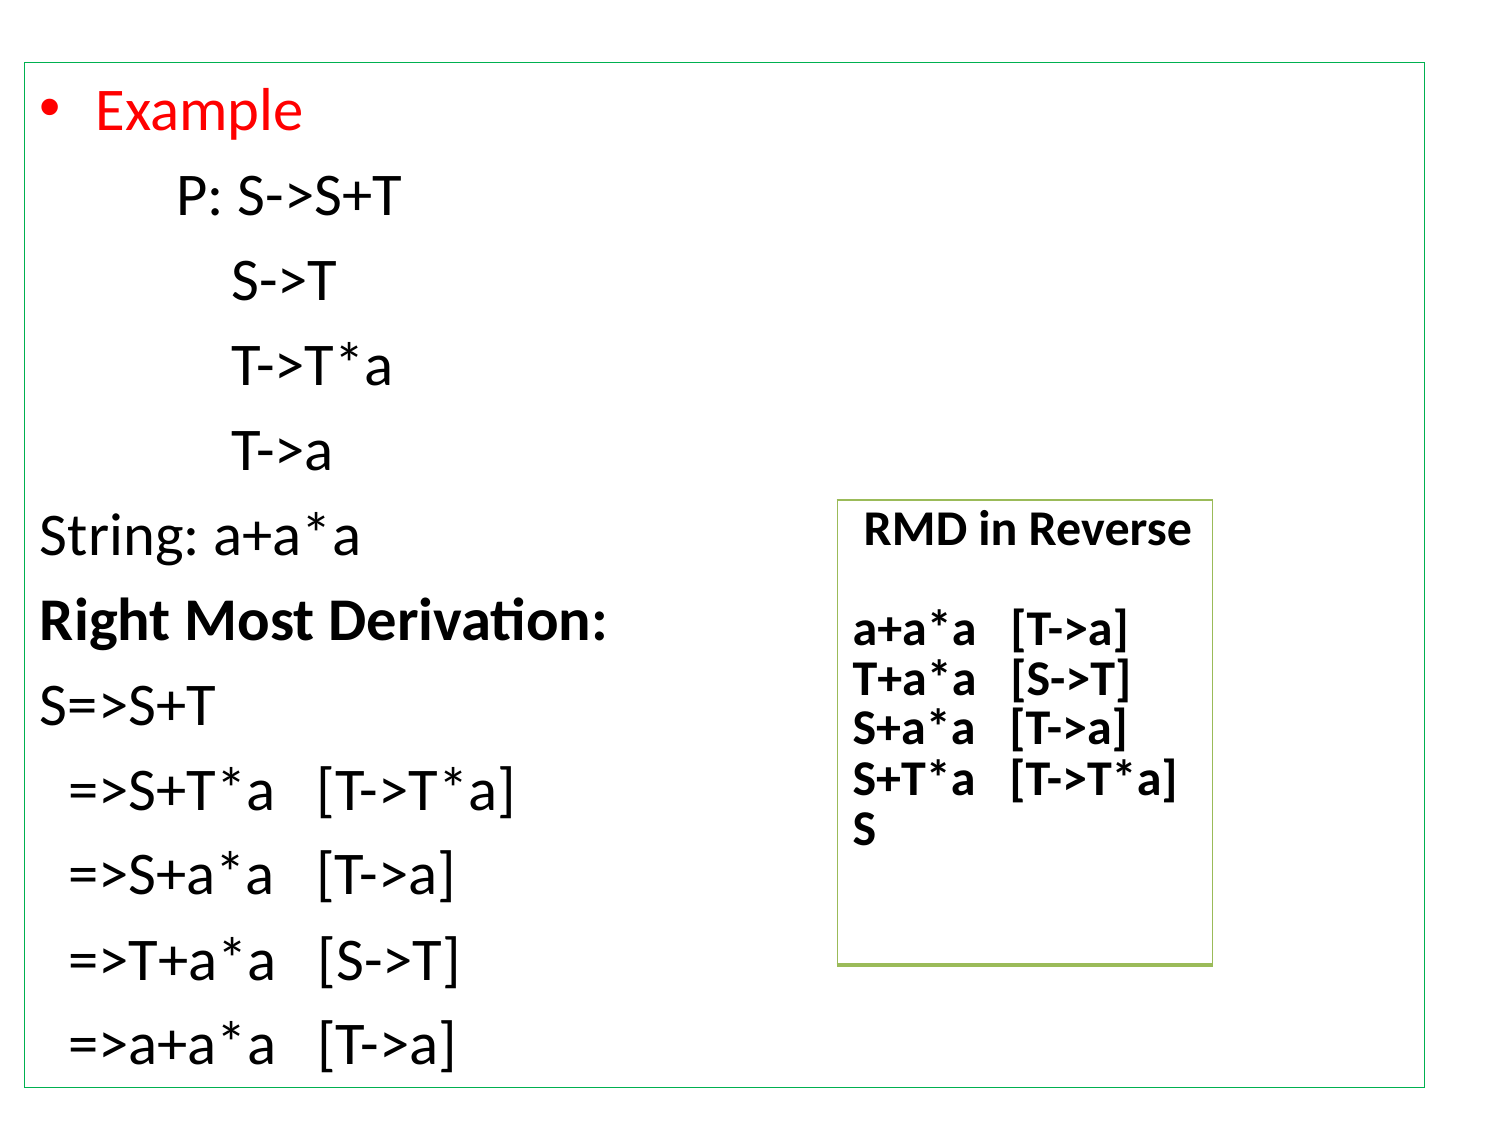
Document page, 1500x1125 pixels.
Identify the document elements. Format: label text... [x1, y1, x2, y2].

table_header RMD in Reverse a+a*a [T->a] T+a*a [S->T] S+a*a [T->a] S+T*a [T->T*a] S [838, 501, 1212, 963]
list Example P: S->S+T S->T T->T*a T->a String: a+a*a Right Most Derivation: S=>S+T =>S+T*a [T->T*a] =>S+a*a [T->a] =>T+a*a [S->T] =>a+a*a [T->a] [24, 62, 1425, 1088]
